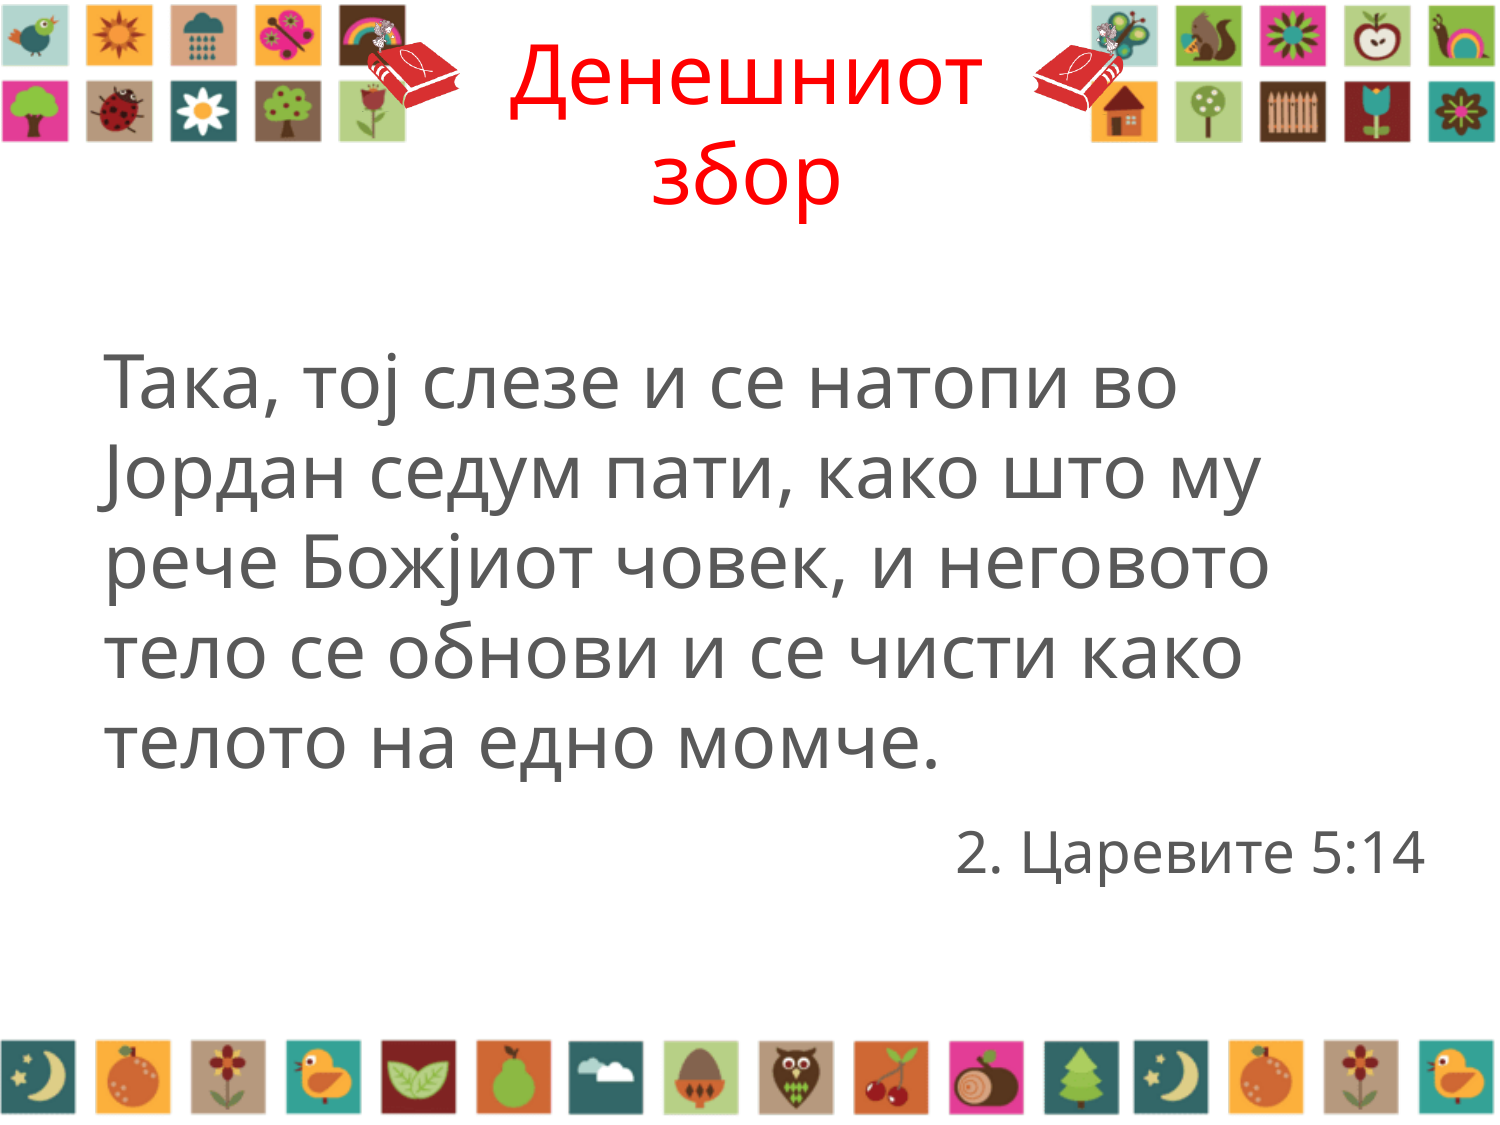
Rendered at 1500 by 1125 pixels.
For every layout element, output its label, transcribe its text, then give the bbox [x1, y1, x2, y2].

picture [1001, 3, 1500, 150]
picture [0, 3, 492, 150]
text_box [0, 1028, 1500, 1118]
text_box Денешниот збор [414, 13, 1080, 229]
text_box Така, тој слезе и се натопи во Јордан седум пати, како што му рече Божјиот човек, и неговото тело се обнови и се чисти како телото на едно момче. [88, 326, 1436, 791]
text_box 2. Царевите 5:14 [808, 807, 1441, 893]
